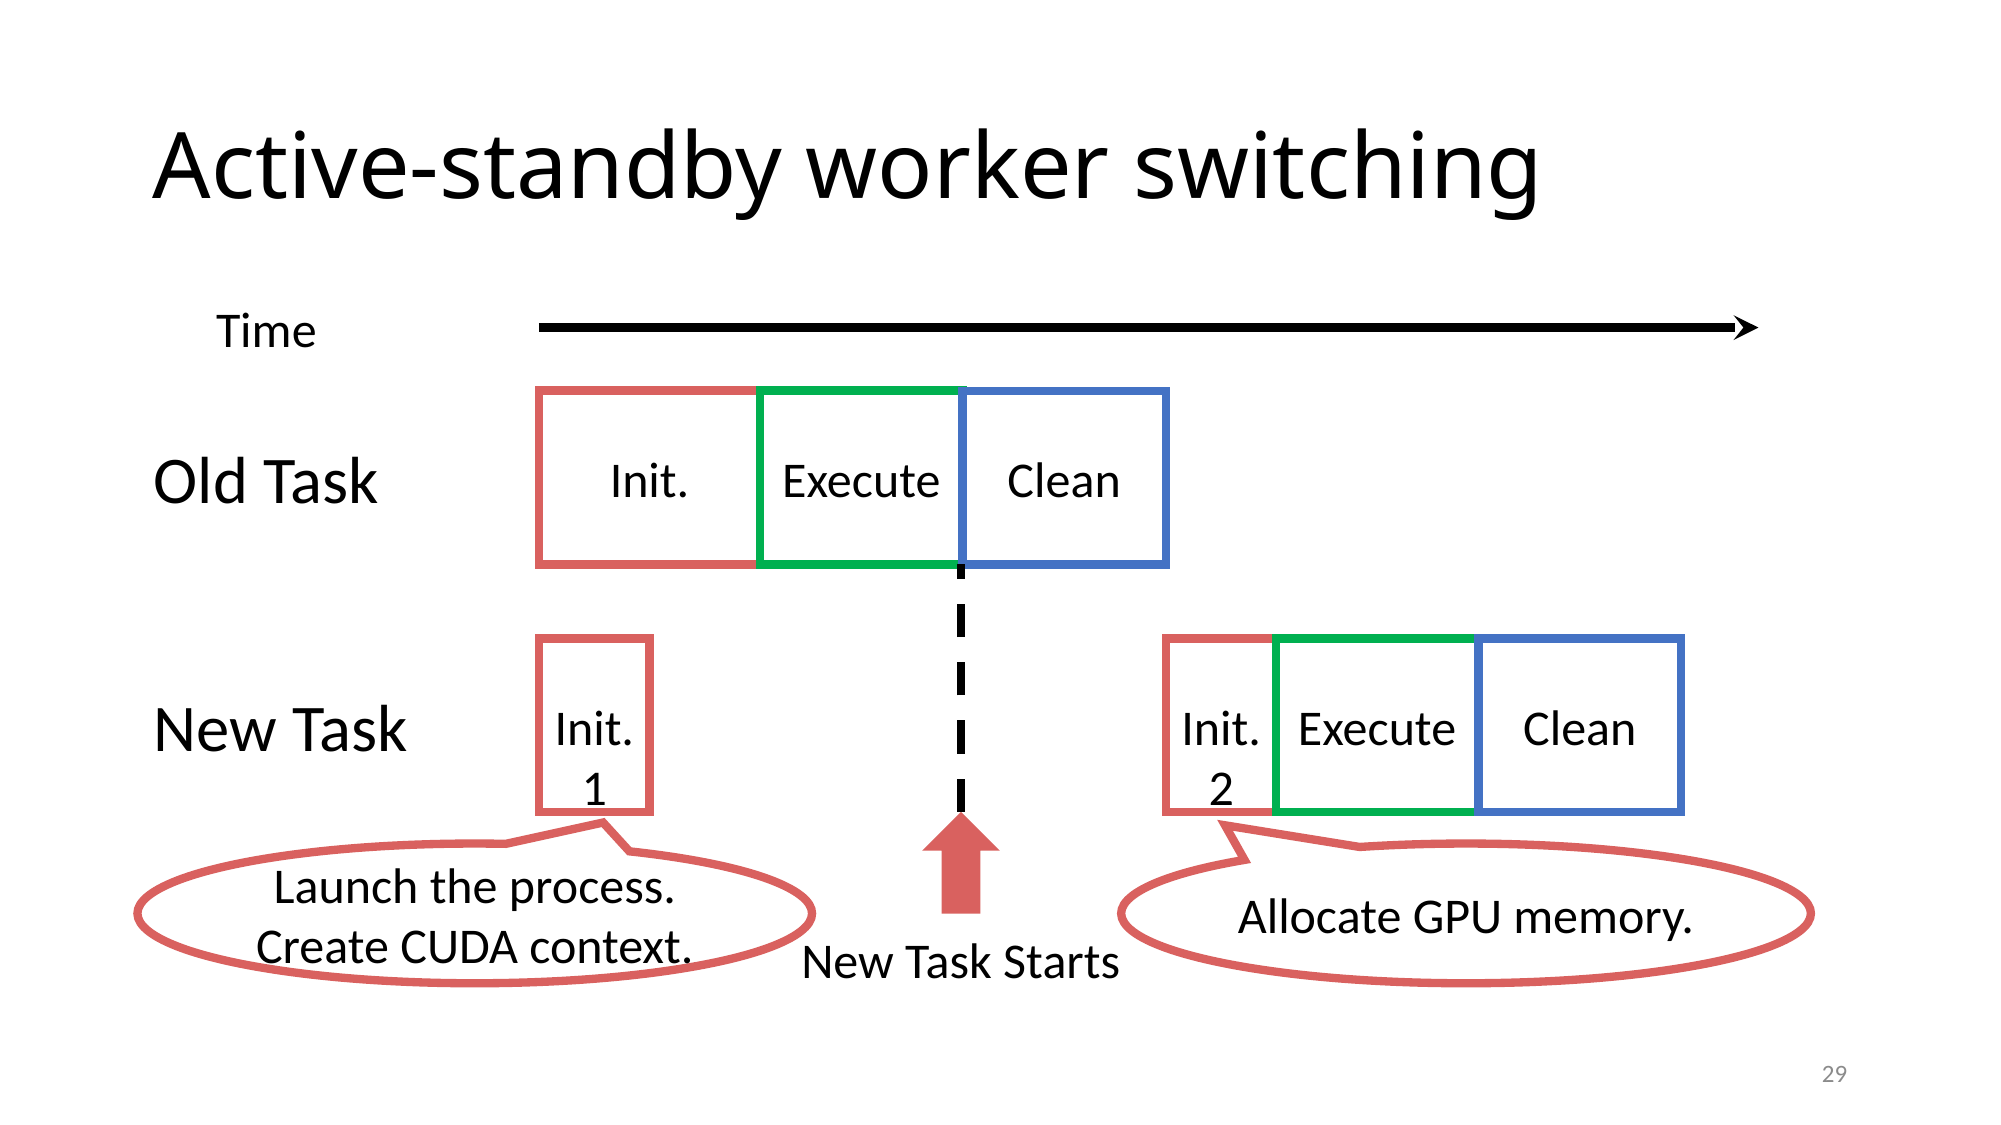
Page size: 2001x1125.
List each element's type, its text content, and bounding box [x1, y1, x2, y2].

text_box Allocate GPU memory. [1120, 823, 1812, 985]
text_box Launch the process. Create CUDA context. [136, 821, 814, 985]
slide_number 29 [1412, 1042, 1863, 1103]
title Active-standby worker switching [137, 59, 1863, 278]
text_box Old Task [139, 429, 394, 525]
text_box New Task Starts [786, 920, 1136, 996]
text_box New Task [138, 677, 423, 773]
text_box Init. 1 [538, 637, 651, 813]
text_box Time [201, 289, 332, 365]
text_box Execute [1275, 637, 1478, 813]
text_box [919, 812, 1003, 915]
text_box Init. [538, 390, 759, 565]
text_box Clean [1478, 637, 1682, 813]
text_box Clean [961, 390, 1167, 566]
text_box Execute [759, 390, 961, 565]
text_box Init. 2 [1165, 637, 1275, 813]
